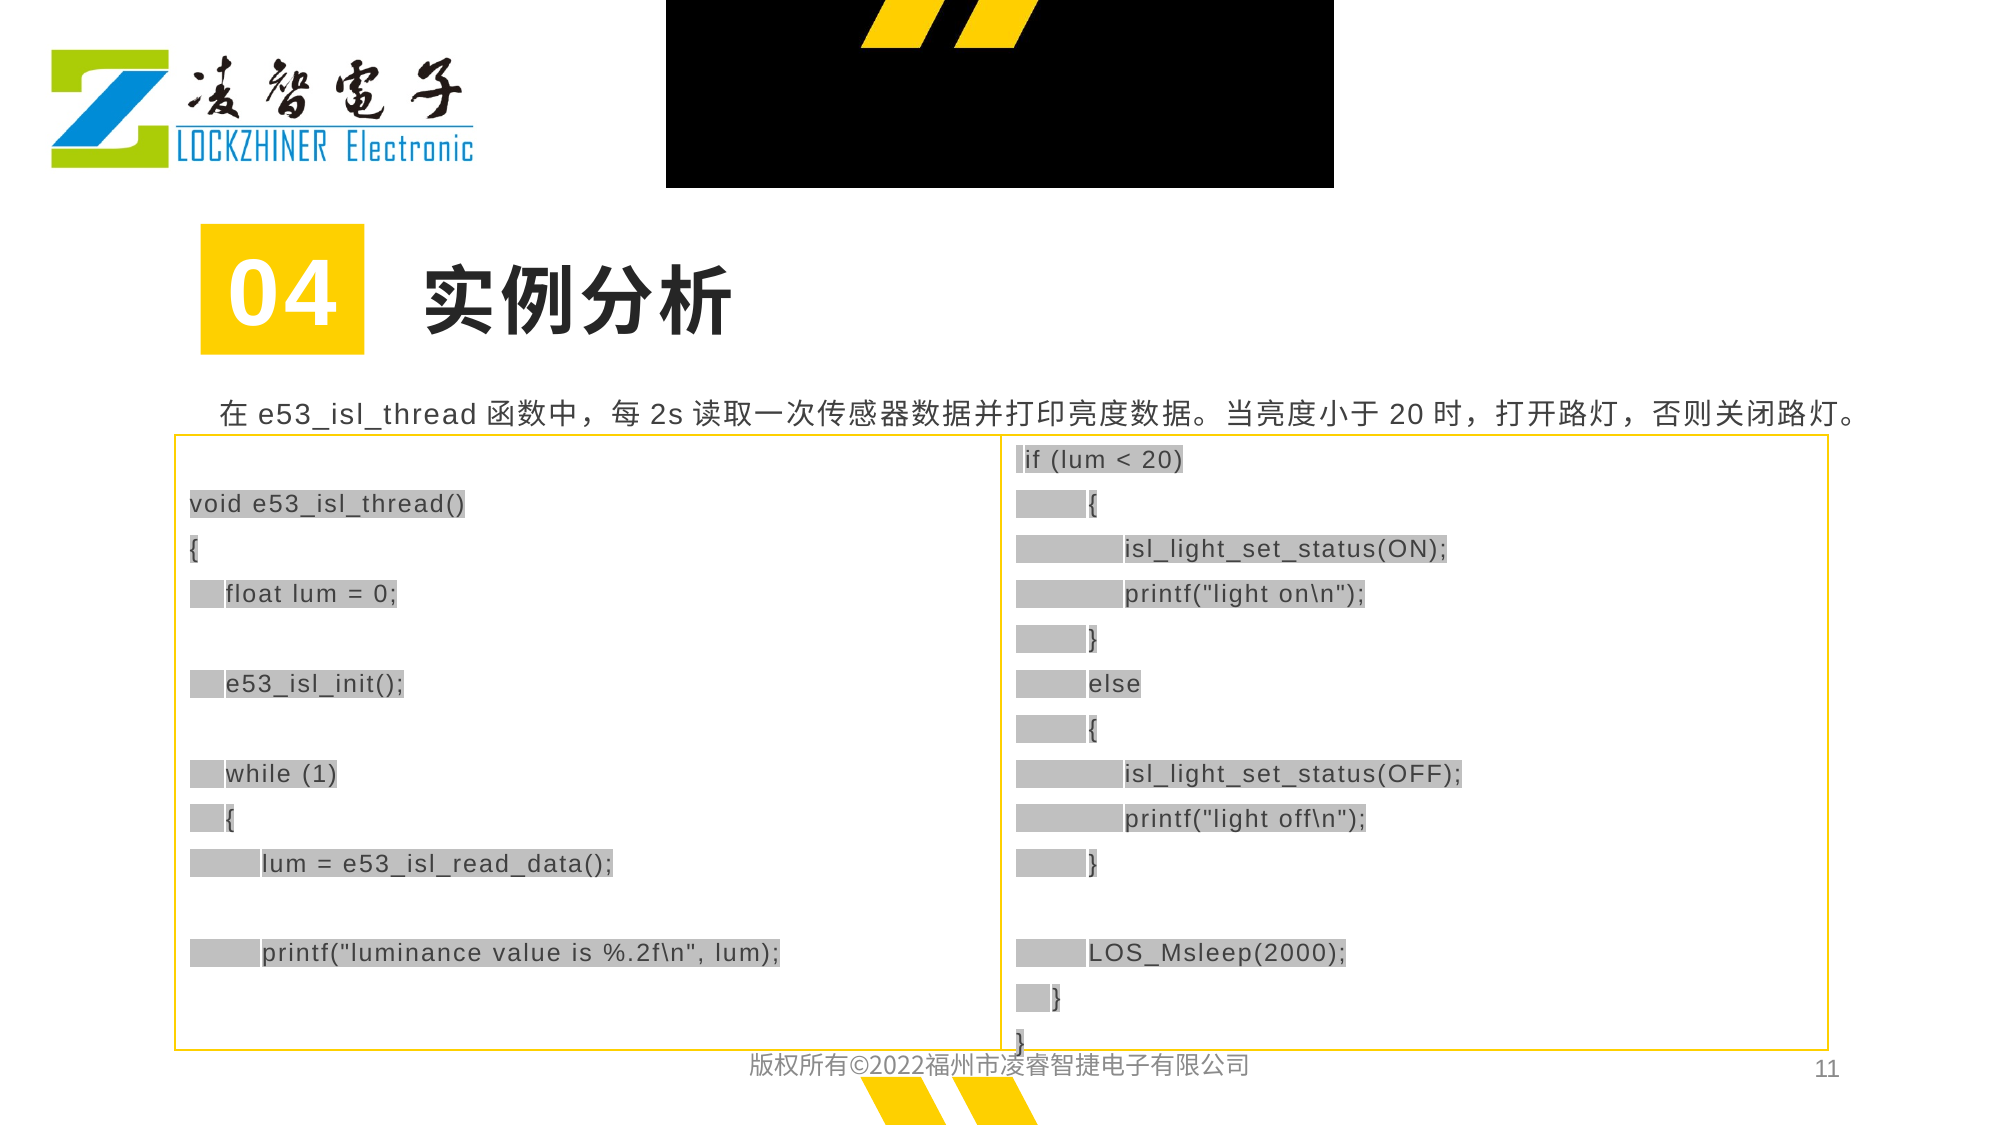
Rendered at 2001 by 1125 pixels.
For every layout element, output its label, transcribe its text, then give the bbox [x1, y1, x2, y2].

text_box 实例分析 [421, 234, 1193, 344]
footer 版权所有©2022福州市凌睿智捷电子有限公司 [675, 1051, 1325, 1094]
text_box 在e53_isl_thread函数中，每2s读取一次传感器数据并打印亮度数据。当亮度小于20时，打开路灯，否则关闭路灯。 [205, 375, 1856, 439]
picture [45, 44, 477, 174]
picture [666, 0, 1334, 188]
text_box void e53_isl_thread() { float lum = 0; e53_isl_init(); while (1) { lum = e53_isl_read_data(); printf("luminance value is %.2f\n", lum); [174, 434, 1000, 1051]
text_box if (lum < 20) { isl_light_set_status(ON); printf("light on\n"); } else { isl_light_set_status(OFF); printf("light off\n"); } LOS_Msleep(2000); } } [1000, 434, 1829, 1051]
slide_number 11 [1412, 1041, 1856, 1094]
text_box 04 [200, 223, 365, 355]
